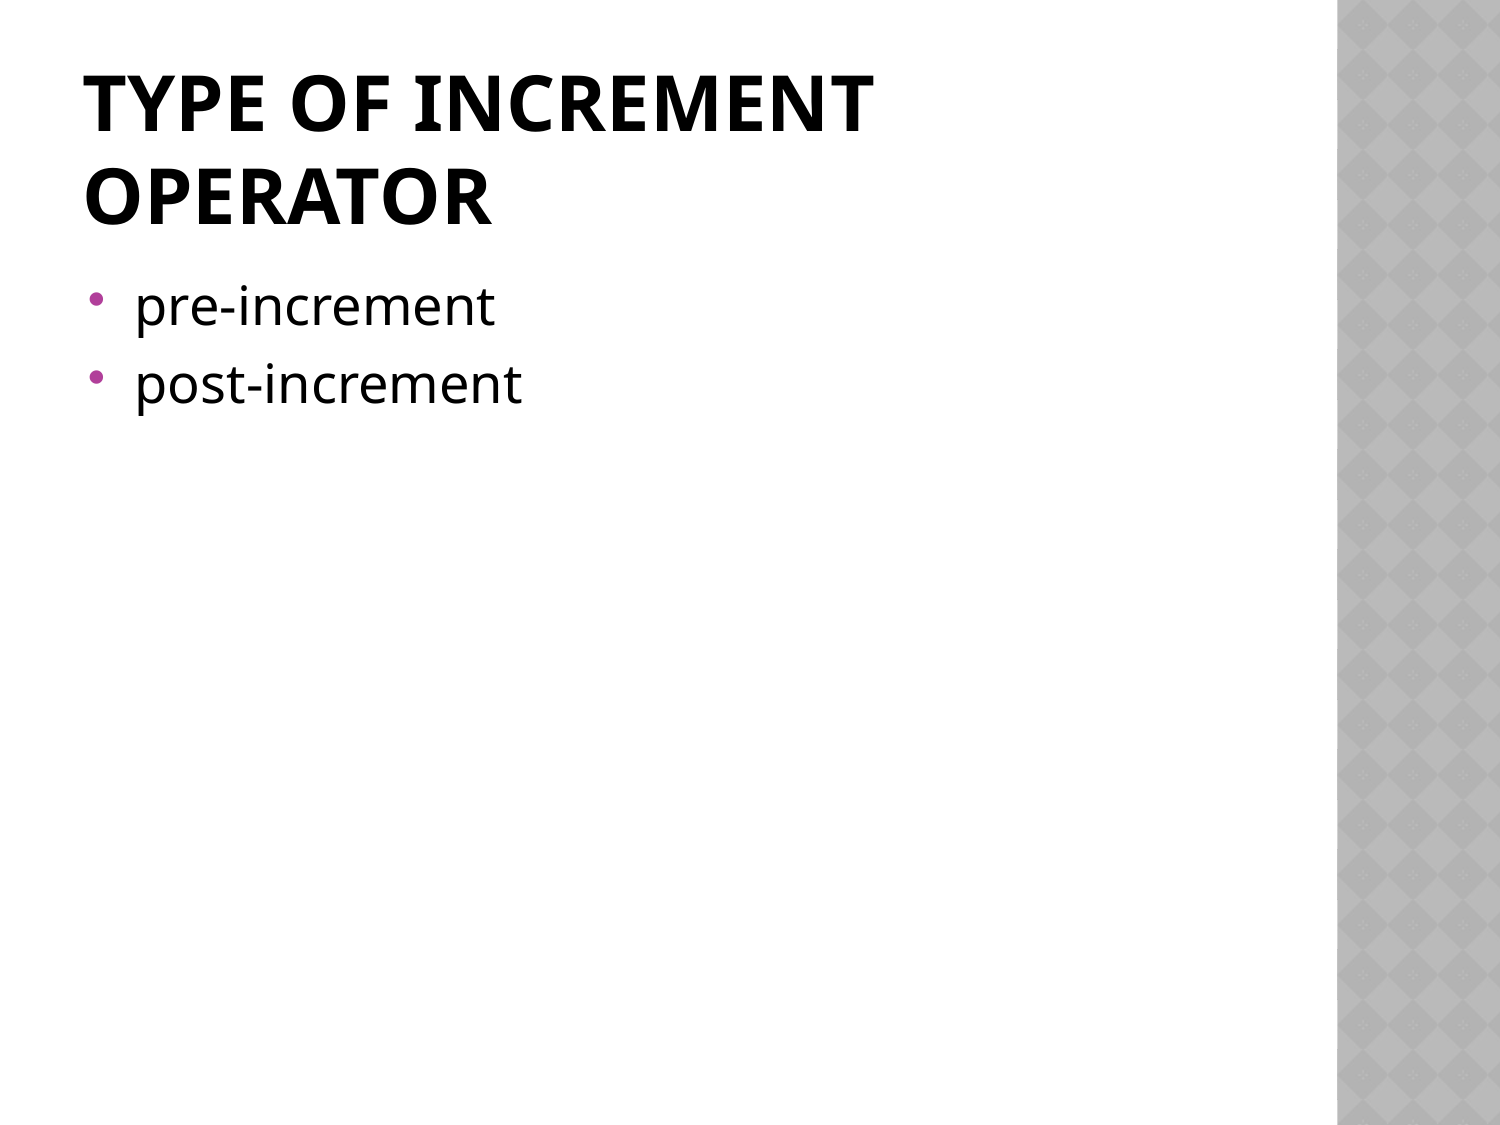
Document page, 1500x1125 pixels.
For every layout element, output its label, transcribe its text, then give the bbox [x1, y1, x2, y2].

title Type of Increment Operator [75, 52, 1263, 240]
list pre-increment post-increment [75, 264, 1263, 1059]
